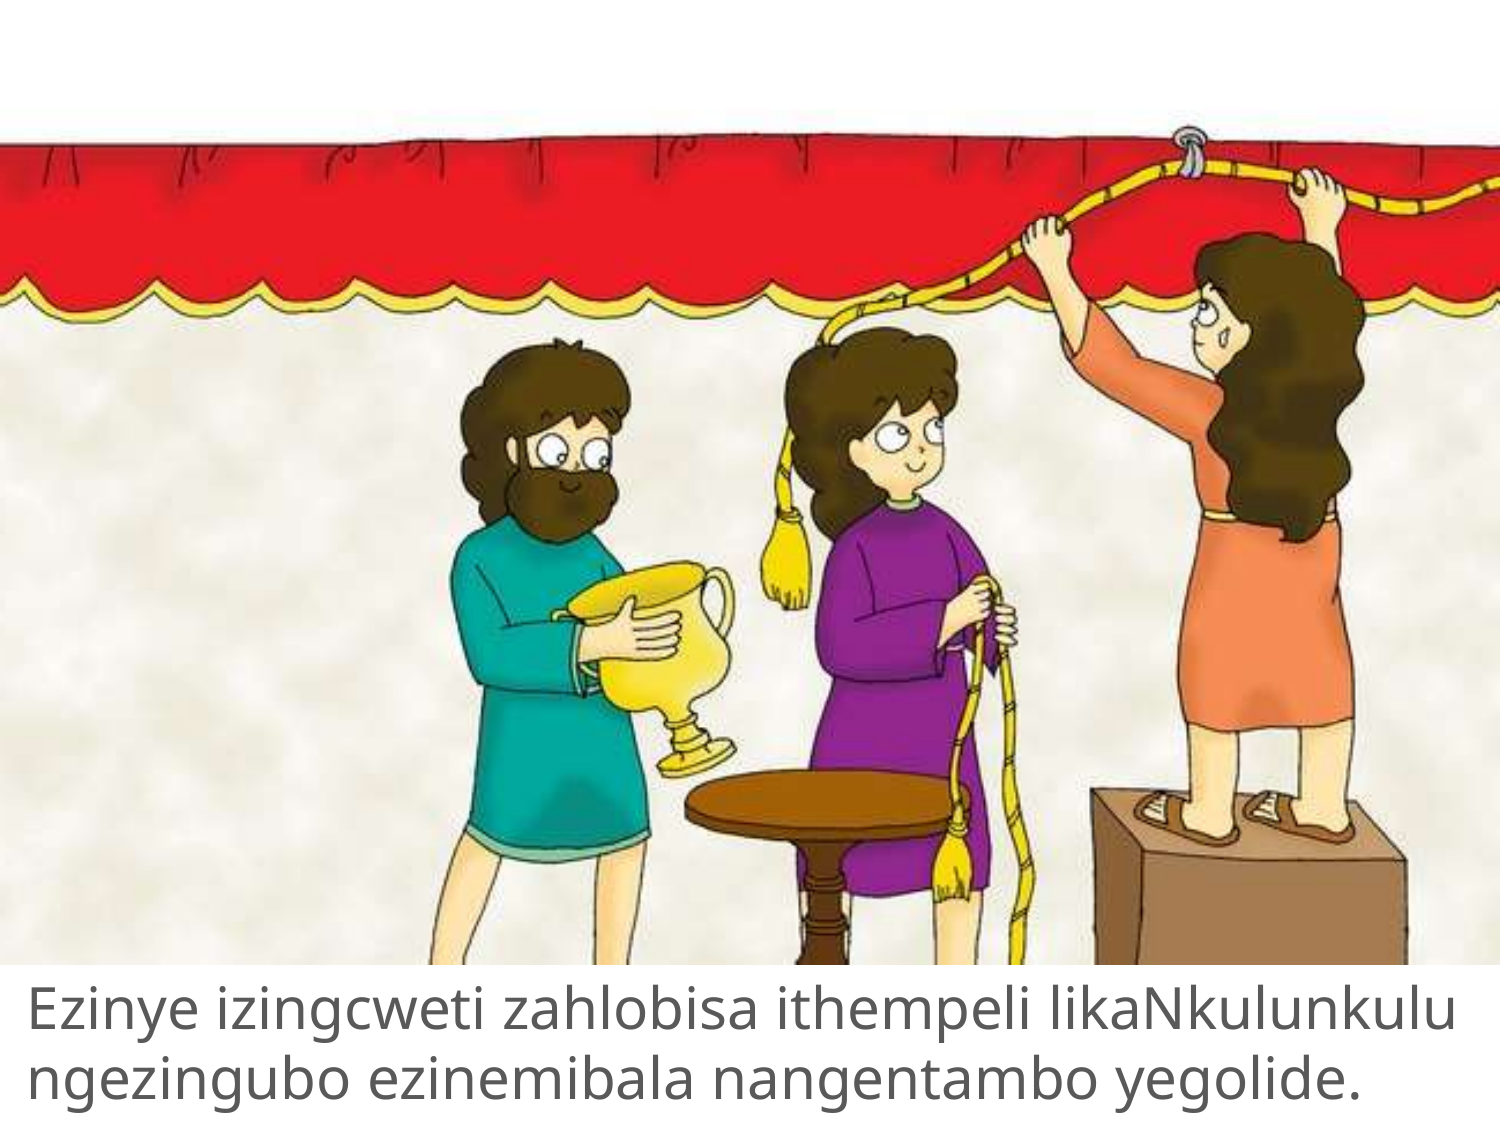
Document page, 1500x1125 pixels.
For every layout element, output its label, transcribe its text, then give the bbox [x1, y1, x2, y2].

picture [0, 0, 1500, 965]
text_box Ezinye izingcweti zahlobisa ithempeli likaNkulunkulu ngezingubo ezinemibala nangentambo yegolide. [11, 973, 1498, 1119]
